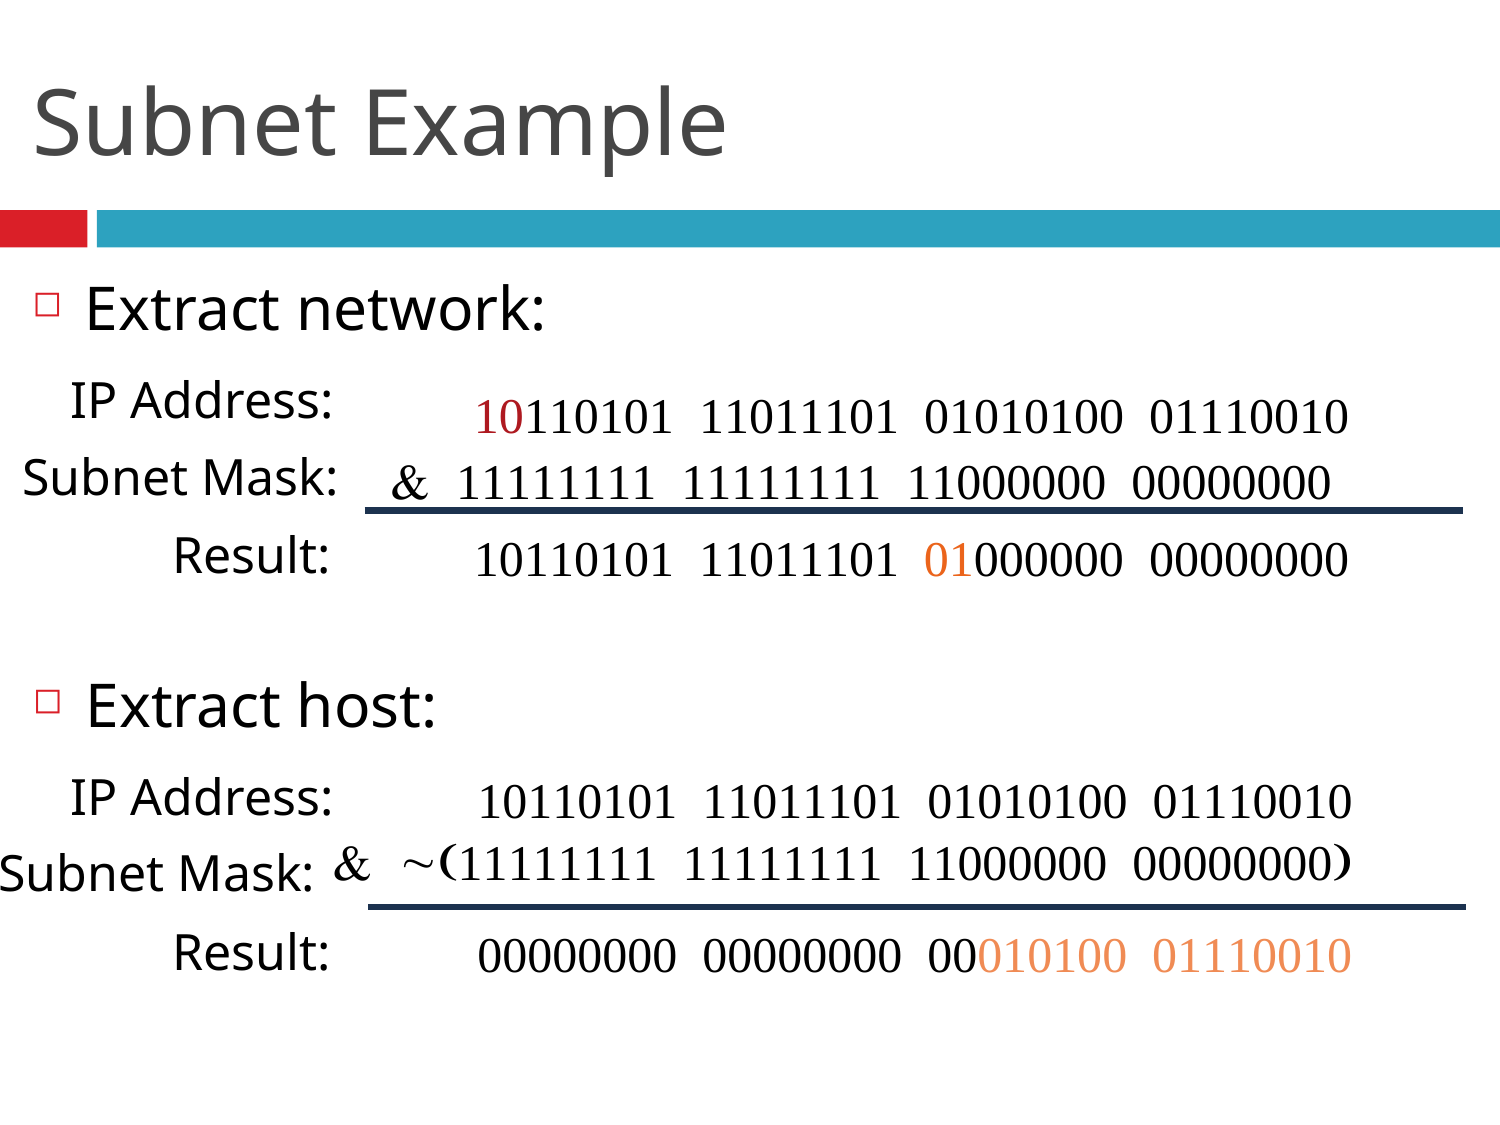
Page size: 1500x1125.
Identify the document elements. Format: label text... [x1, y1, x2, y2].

list Extract network: [24, 261, 1476, 362]
text_box Subnet Mask: [14, 438, 347, 513]
text_box 10110101 11011101 01010100 01110010 [469, 760, 1360, 823]
text_box Result: [164, 912, 339, 988]
text_box 00000000 00000000 00010100 01110010 [469, 915, 1360, 991]
text_box 10110101 11011101 01010100 01110010 [466, 375, 1357, 451]
slide_number [17, 204, 71, 258]
title Subnet Example [24, 36, 1476, 201]
text_box 10110101 11011101 01000000 00000000 [466, 519, 1357, 594]
text_box IP Address: [63, 757, 342, 833]
text_box & 11111111 11111111 11000000 00000000 [177, 442, 1339, 517]
text_box Subnet Mask: [0, 834, 323, 910]
text_box Extract host: [25, 659, 1476, 758]
text_box & ~(11111111 11111111 11000000 00000000) [140, 823, 1360, 899]
text_box IP Address: [63, 361, 342, 437]
text_box Result: [164, 516, 339, 592]
